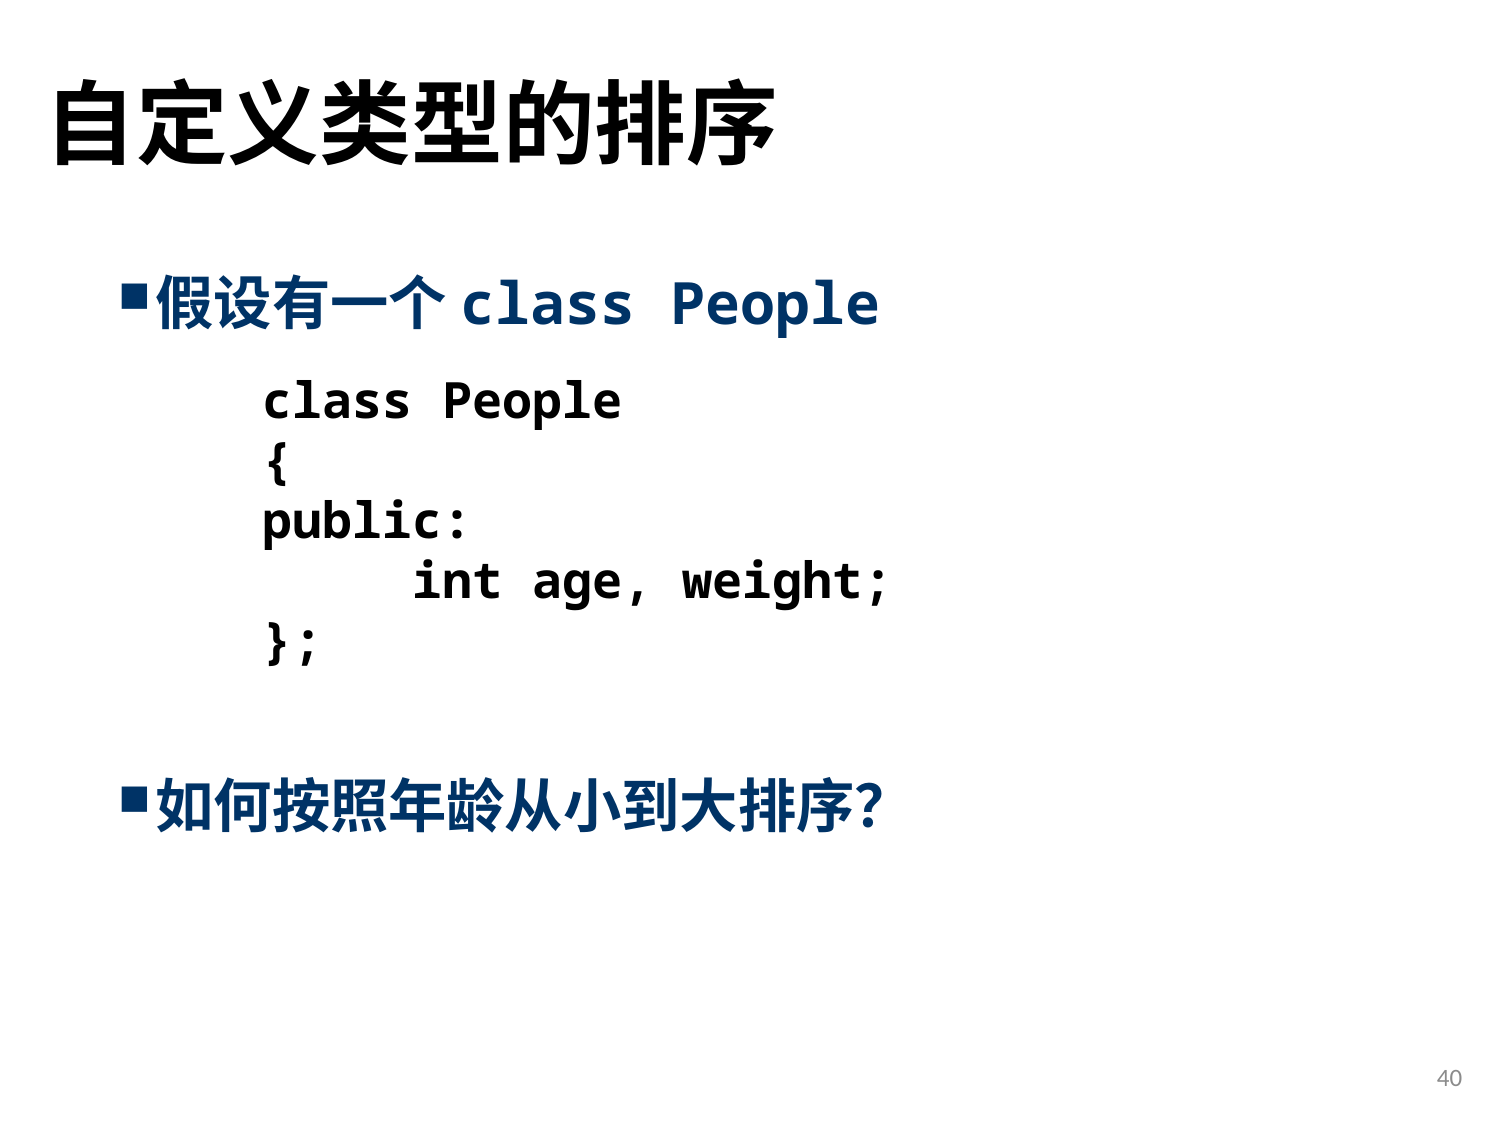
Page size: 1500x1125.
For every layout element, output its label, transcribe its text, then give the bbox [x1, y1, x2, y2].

text_box class People { public: int age, weight; }; [247, 361, 907, 677]
list 假设有一个class People 如何按照年龄从小到大排序？ [103, 267, 1424, 1047]
slide_number 40 [1139, 1046, 1478, 1107]
title 自定义类型的排序 [29, 19, 1324, 237]
